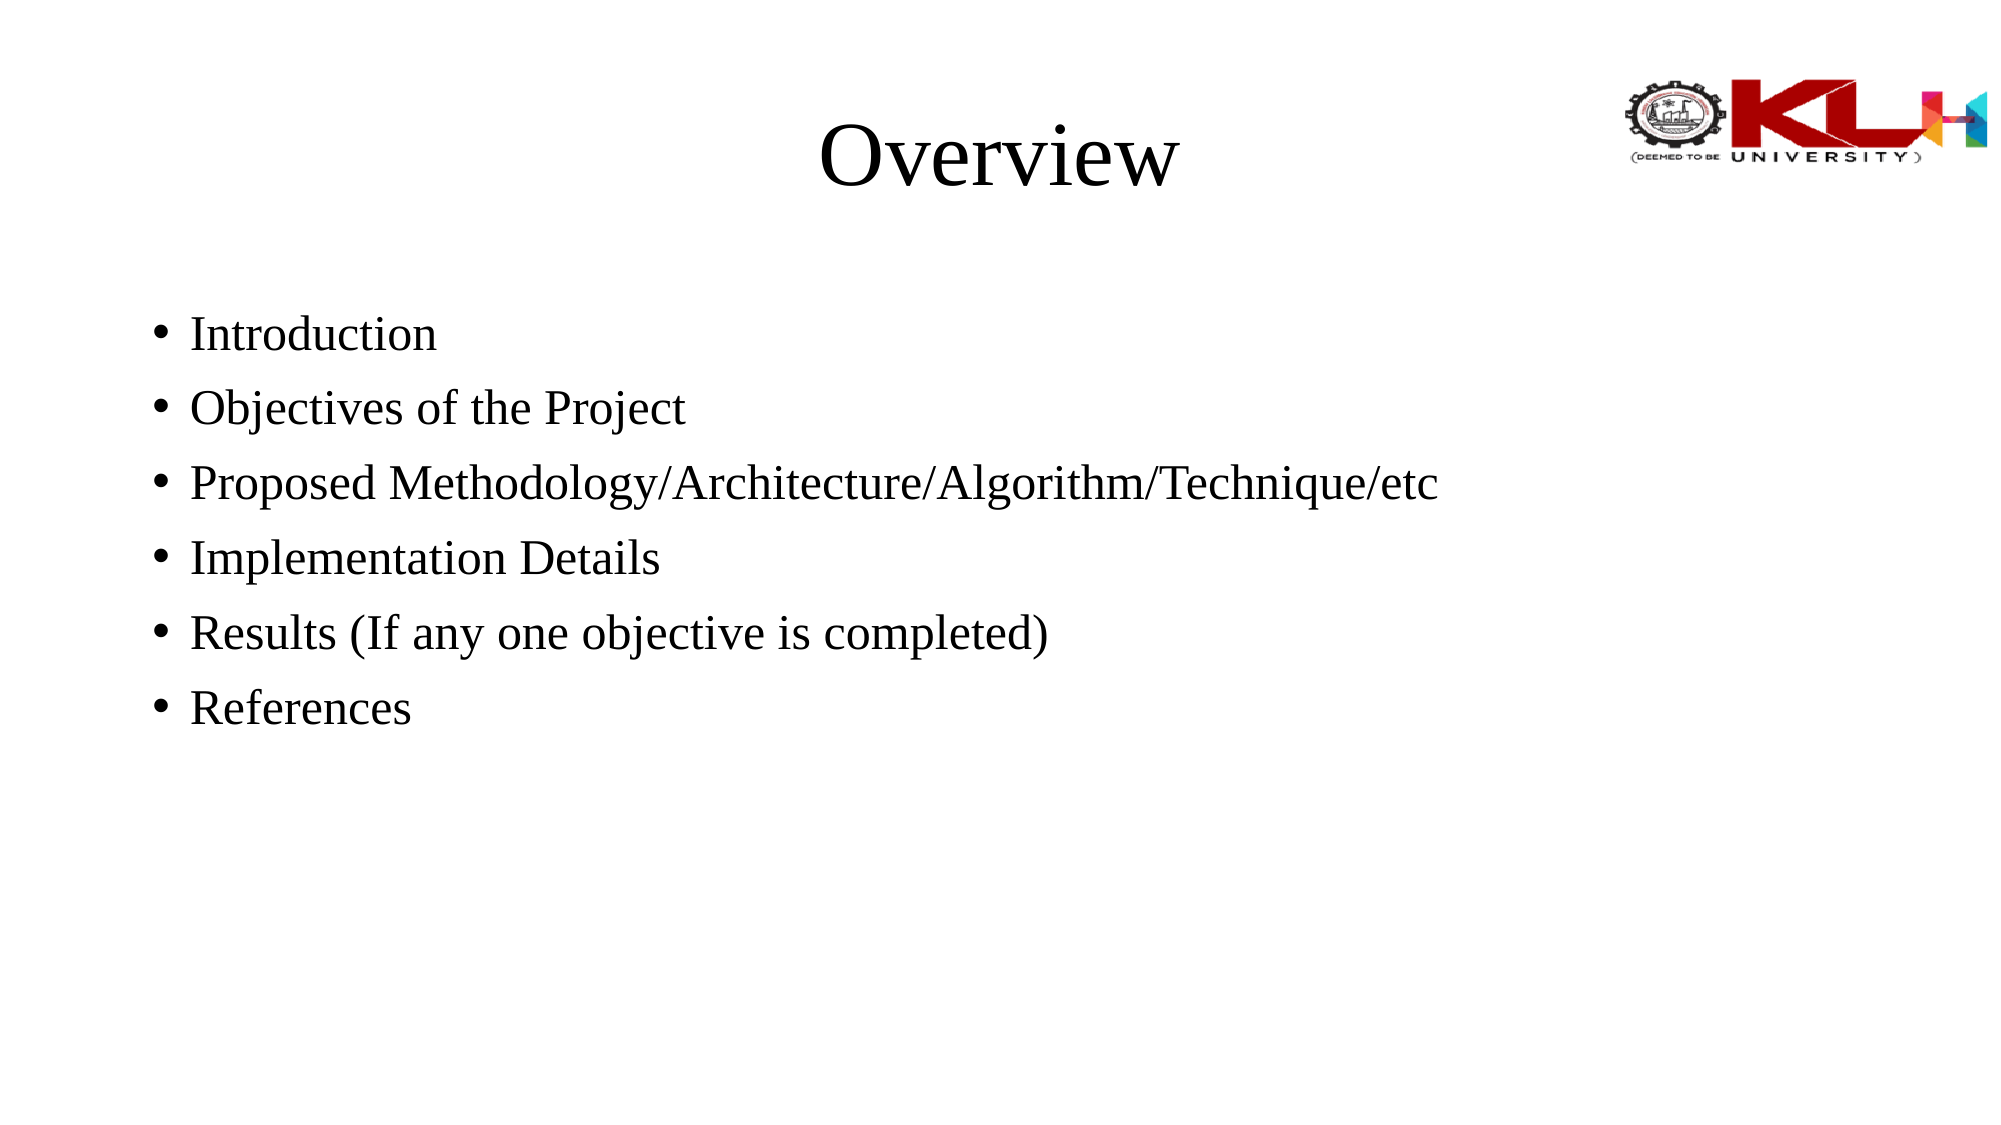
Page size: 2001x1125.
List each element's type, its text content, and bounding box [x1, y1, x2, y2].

list Introduction Objectives of the Project Proposed Methodology/Architecture/Algorithm/Technique/etc Implementation Details Results (If any one objective is completed) References [137, 299, 1863, 1014]
title Overview [137, 59, 1863, 253]
picture [1863, 59, 2000, 180]
